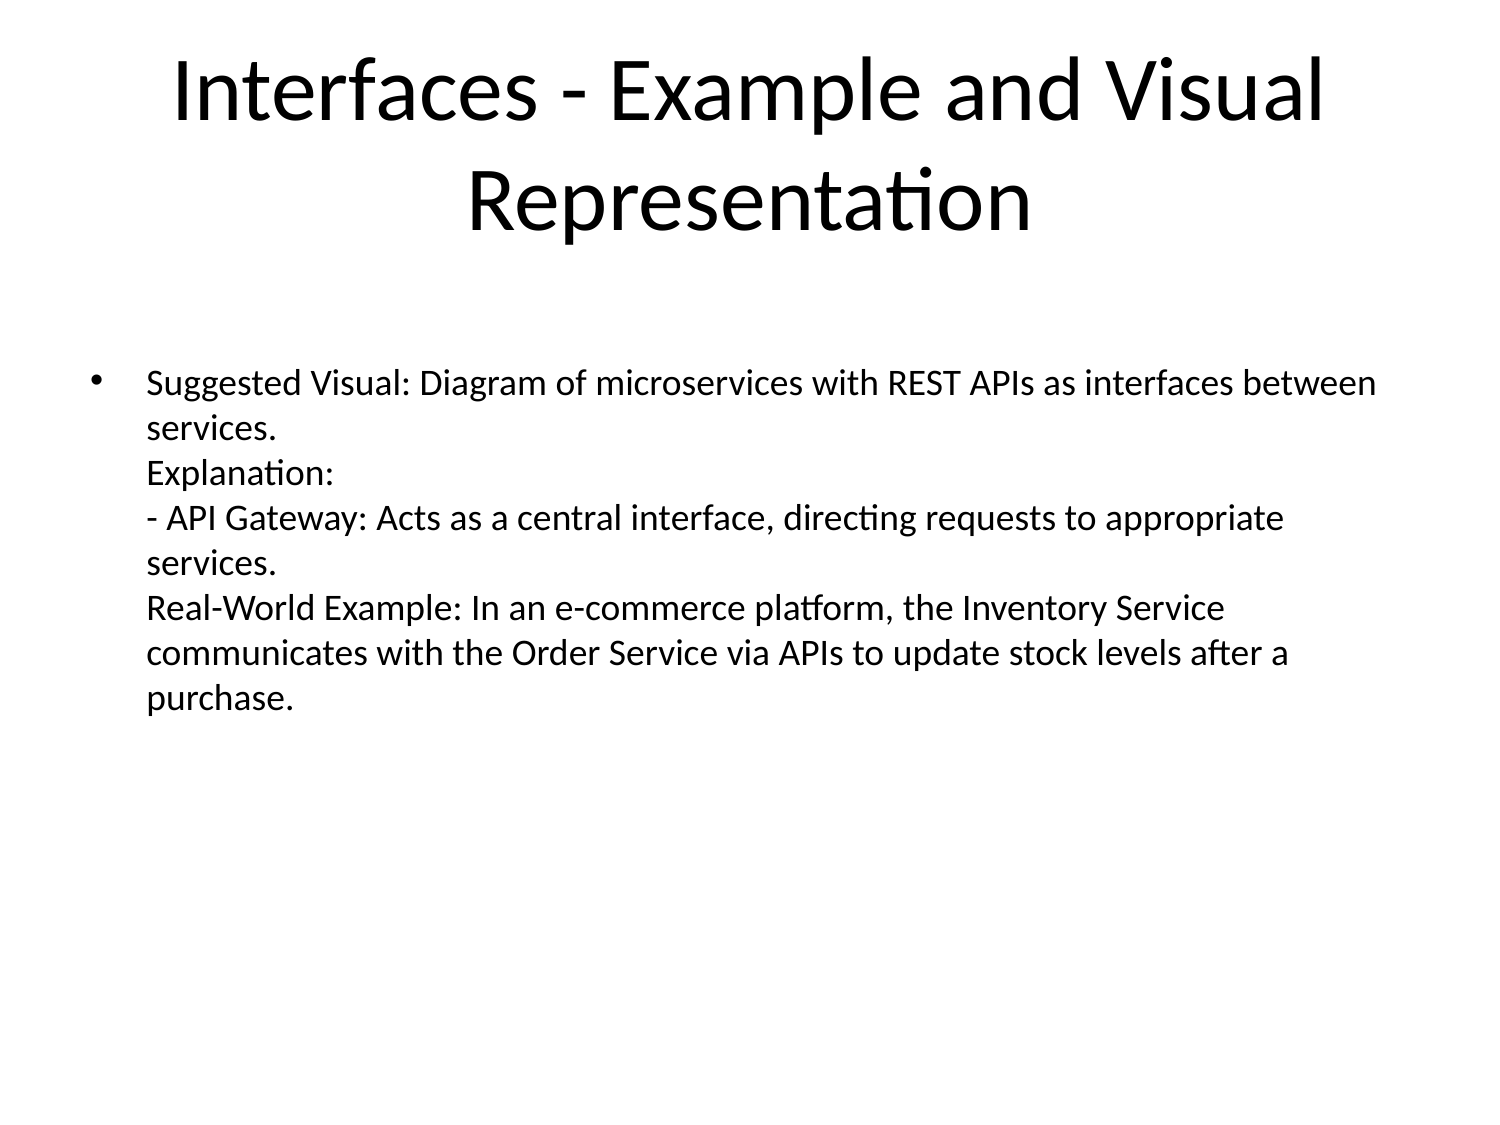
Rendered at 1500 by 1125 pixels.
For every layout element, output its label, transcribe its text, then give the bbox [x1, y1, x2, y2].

list Suggested Visual: Diagram of microservices with REST APIs as interfaces between services. Explanation: - API Gateway: Acts as a central interface, directing requests to appropriate services. Real-World Example: In an e-commerce platform, the Inventory Service communicates with the Order Service via APIs to update stock levels after a purchase. [75, 262, 1425, 1005]
title Interfaces - Example and Visual Representation [75, 45, 1425, 233]
